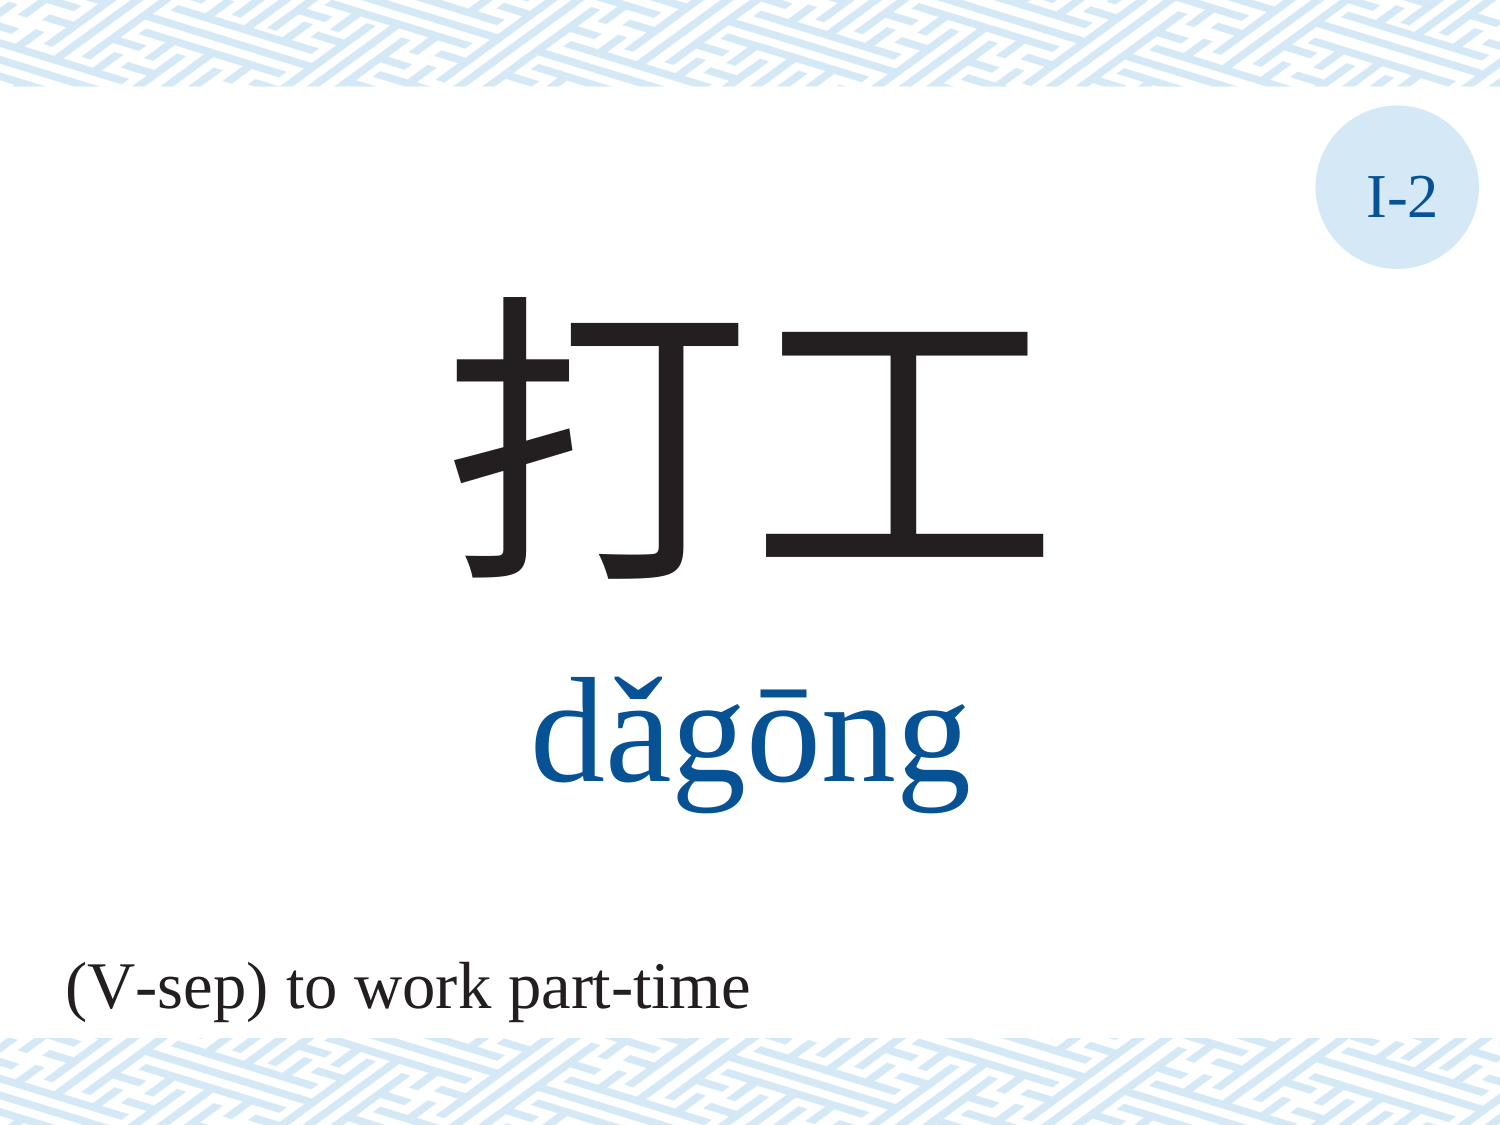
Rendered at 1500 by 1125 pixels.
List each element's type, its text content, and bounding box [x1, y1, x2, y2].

text_box (V-sep) to work part-time [62, 942, 1000, 1023]
text_box I-2 打工 dǎgōng [439, 154, 1441, 812]
picture [0, 0, 1500, 1125]
